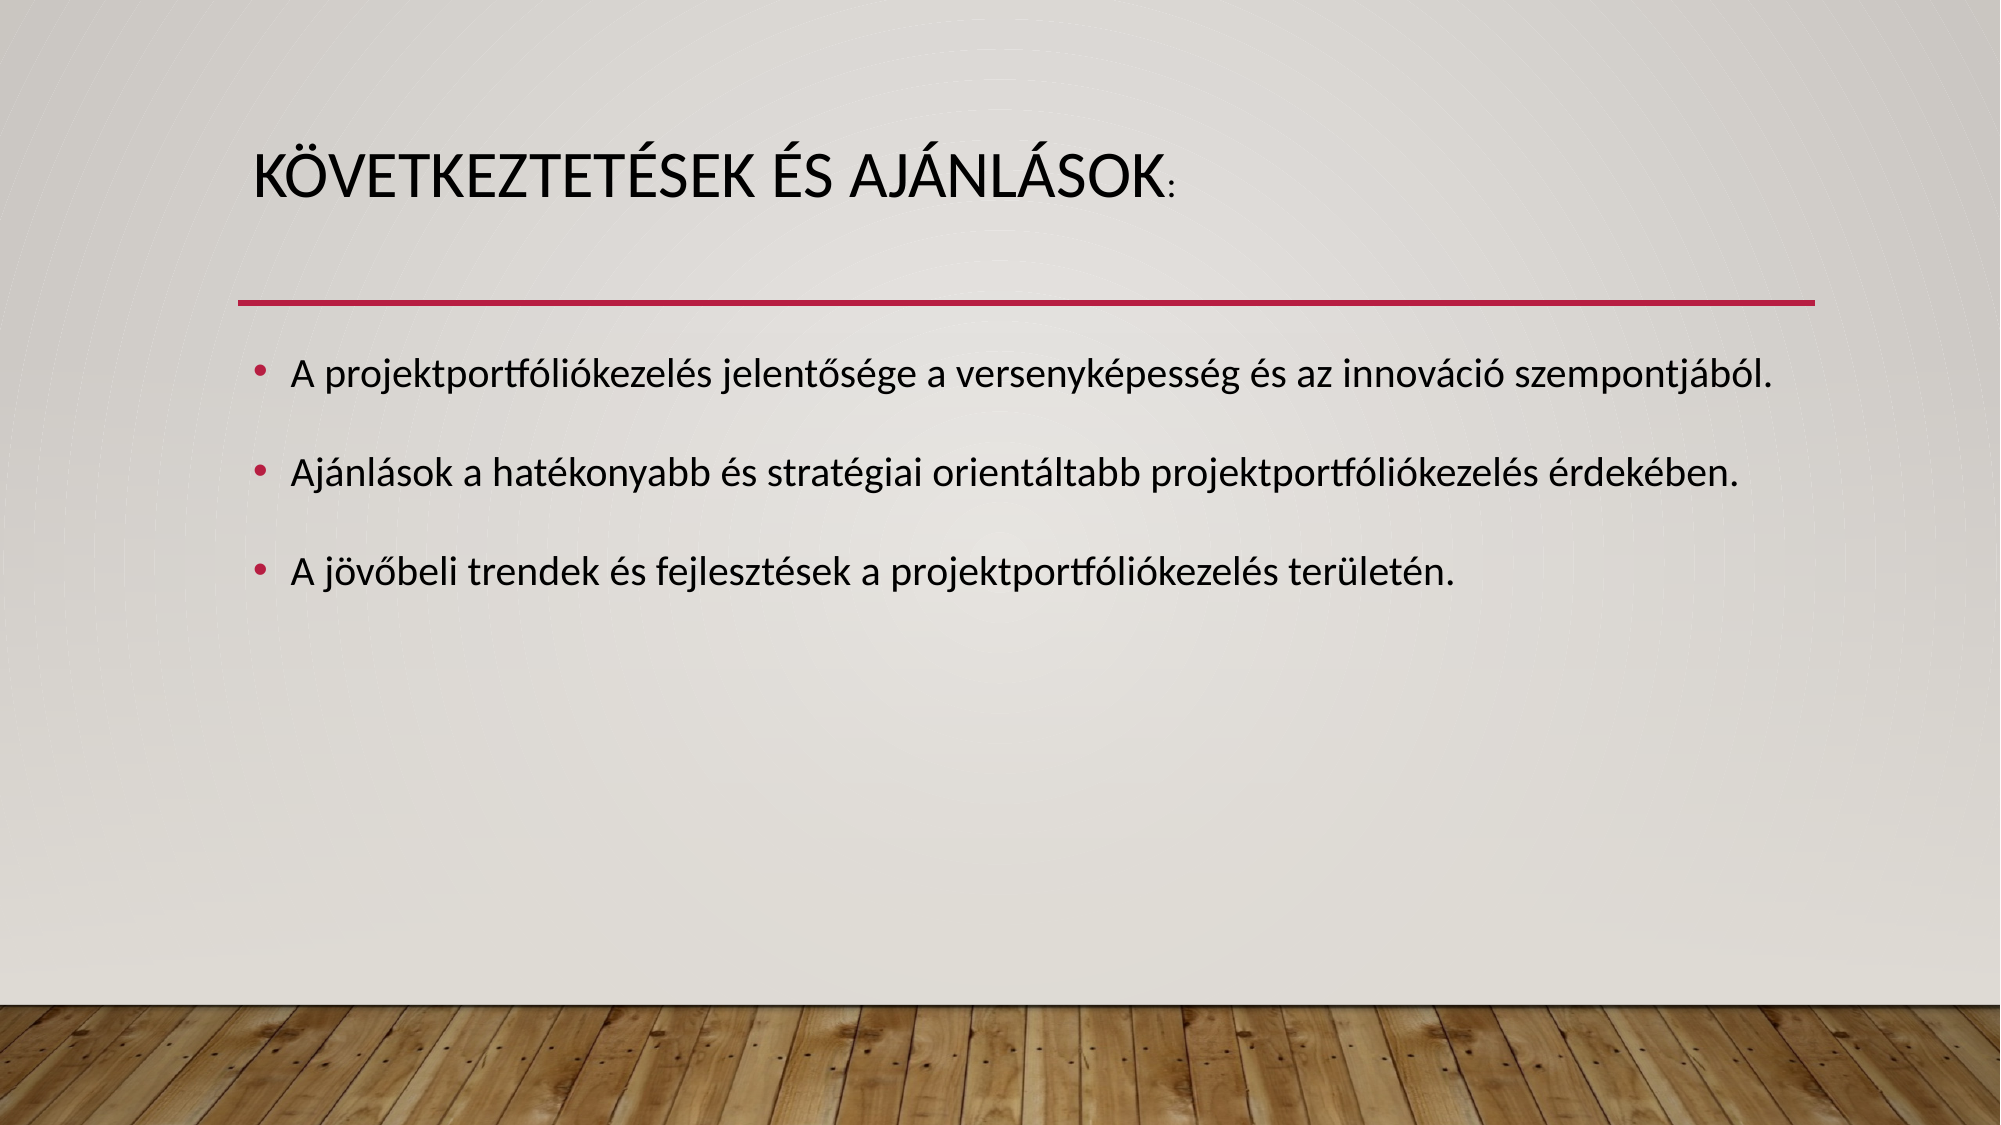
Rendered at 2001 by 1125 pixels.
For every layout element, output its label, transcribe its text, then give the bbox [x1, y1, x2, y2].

list A projektportfóliókezelés jelentősége a versenyképesség és az innováció szempontjából. Ajánlások a hatékonyabb és stratégiai orientáltabb projektportfóliókezelés érdekében. A jövőbeli trendek és fejlesztések a projektportfóliókezelés területén. [238, 330, 1814, 897]
title Következtetések és Ajánlások: [238, 131, 1814, 305]
picture [0, 1005, 2000, 1125]
